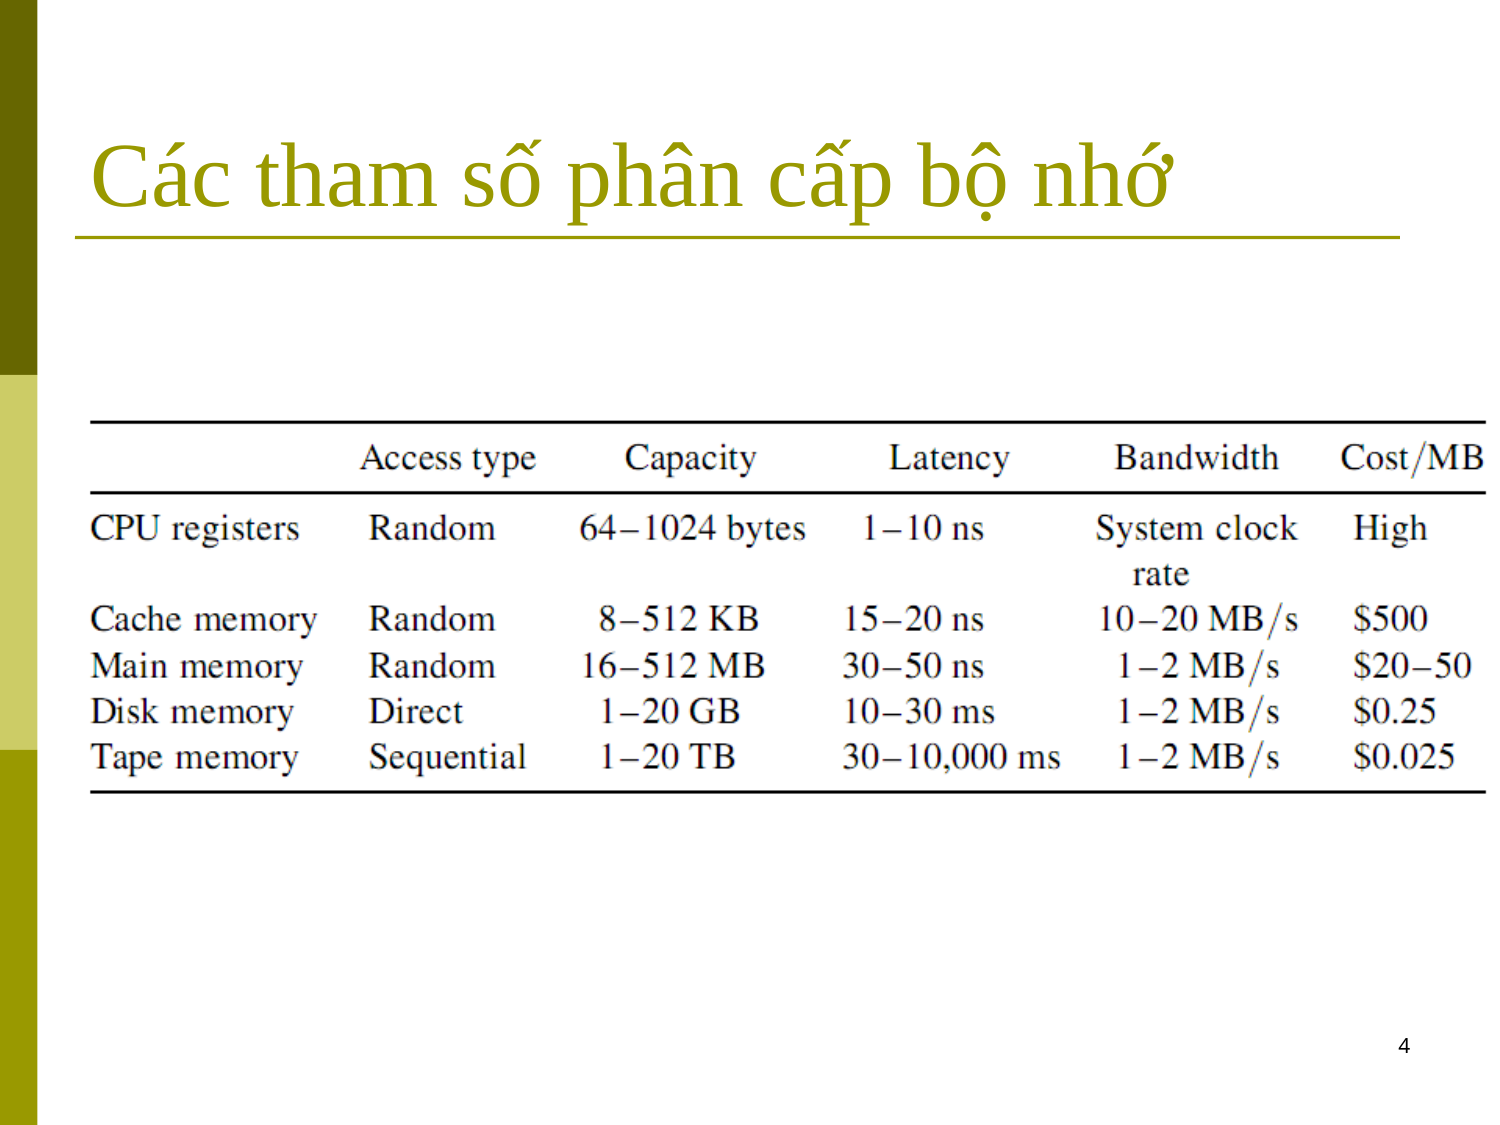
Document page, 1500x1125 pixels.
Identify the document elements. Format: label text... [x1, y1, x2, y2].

title Các tham số phân cấp bộ nhớ [75, 45, 1425, 233]
text_box [53, 385, 1469, 772]
slide_number 4 [1074, 1024, 1426, 1101]
picture [77, 410, 1494, 797]
